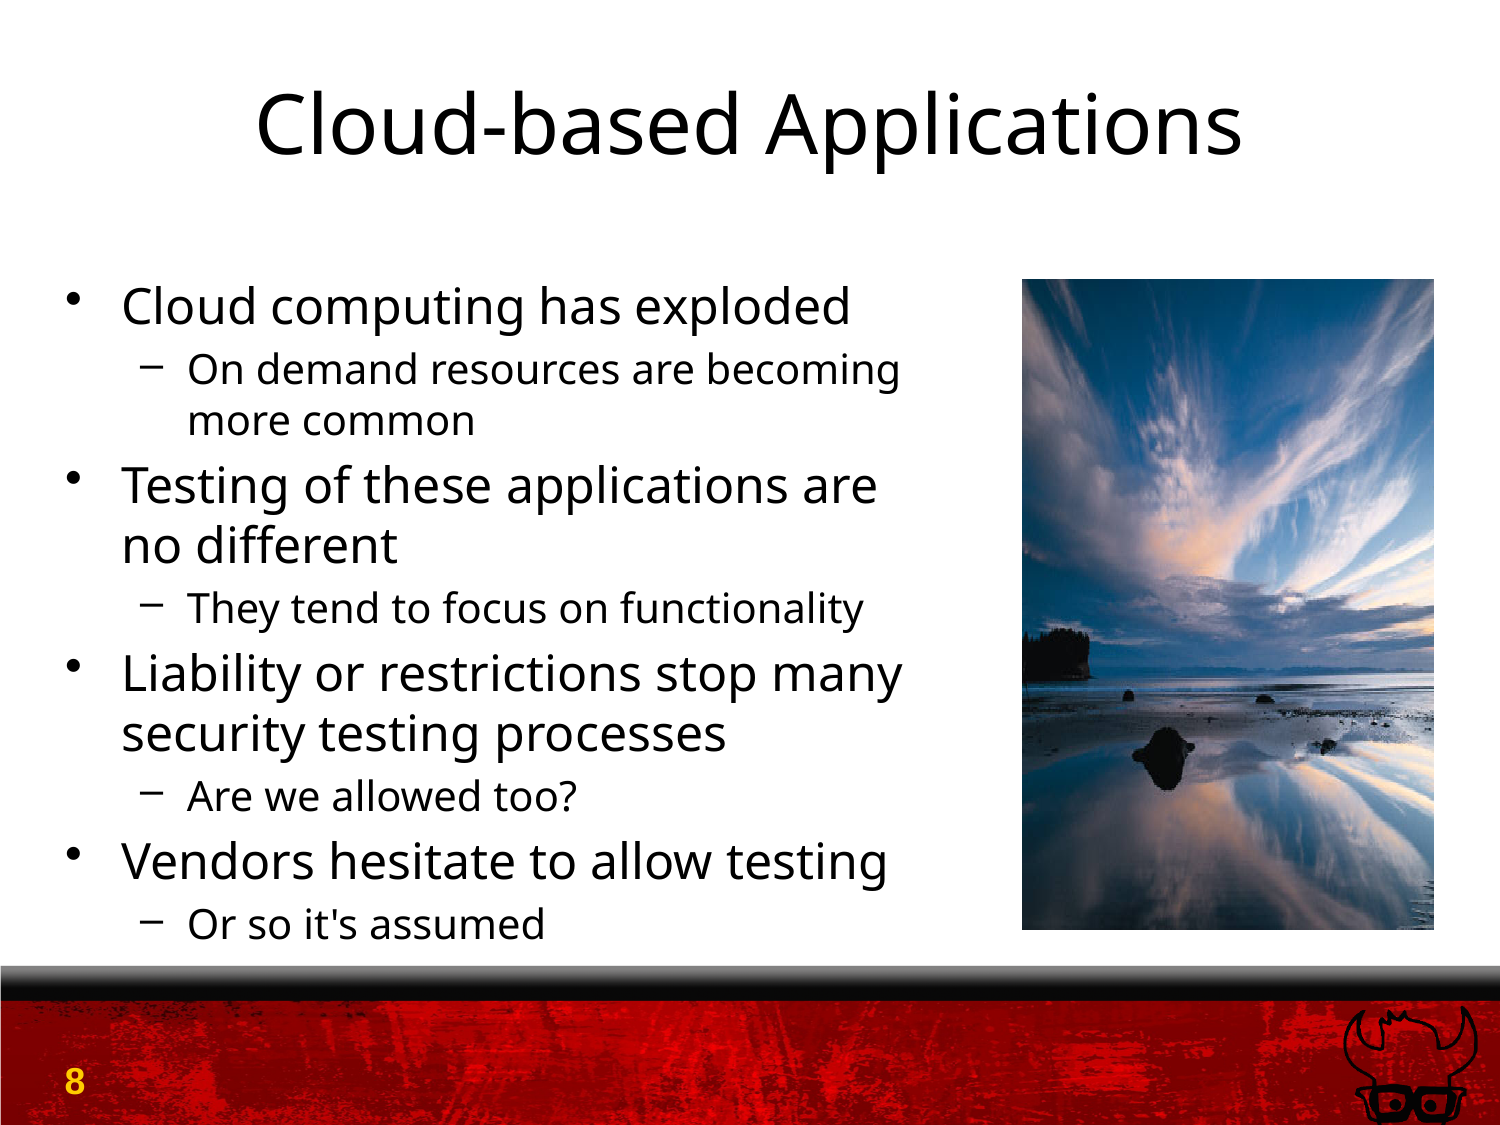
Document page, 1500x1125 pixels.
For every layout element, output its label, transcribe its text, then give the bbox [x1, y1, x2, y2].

picture [0, 279, 1500, 1125]
title Cloud-based Applications [33, 24, 1467, 219]
list Cloud computing has exploded On demand resources are becoming more common Testing of these applications are no different They tend to focus on functionality Liability or restrictions stop many security testing processes Are we allowed too? Vendors hesitate to allow testing Or so it's assumed [49, 267, 951, 943]
